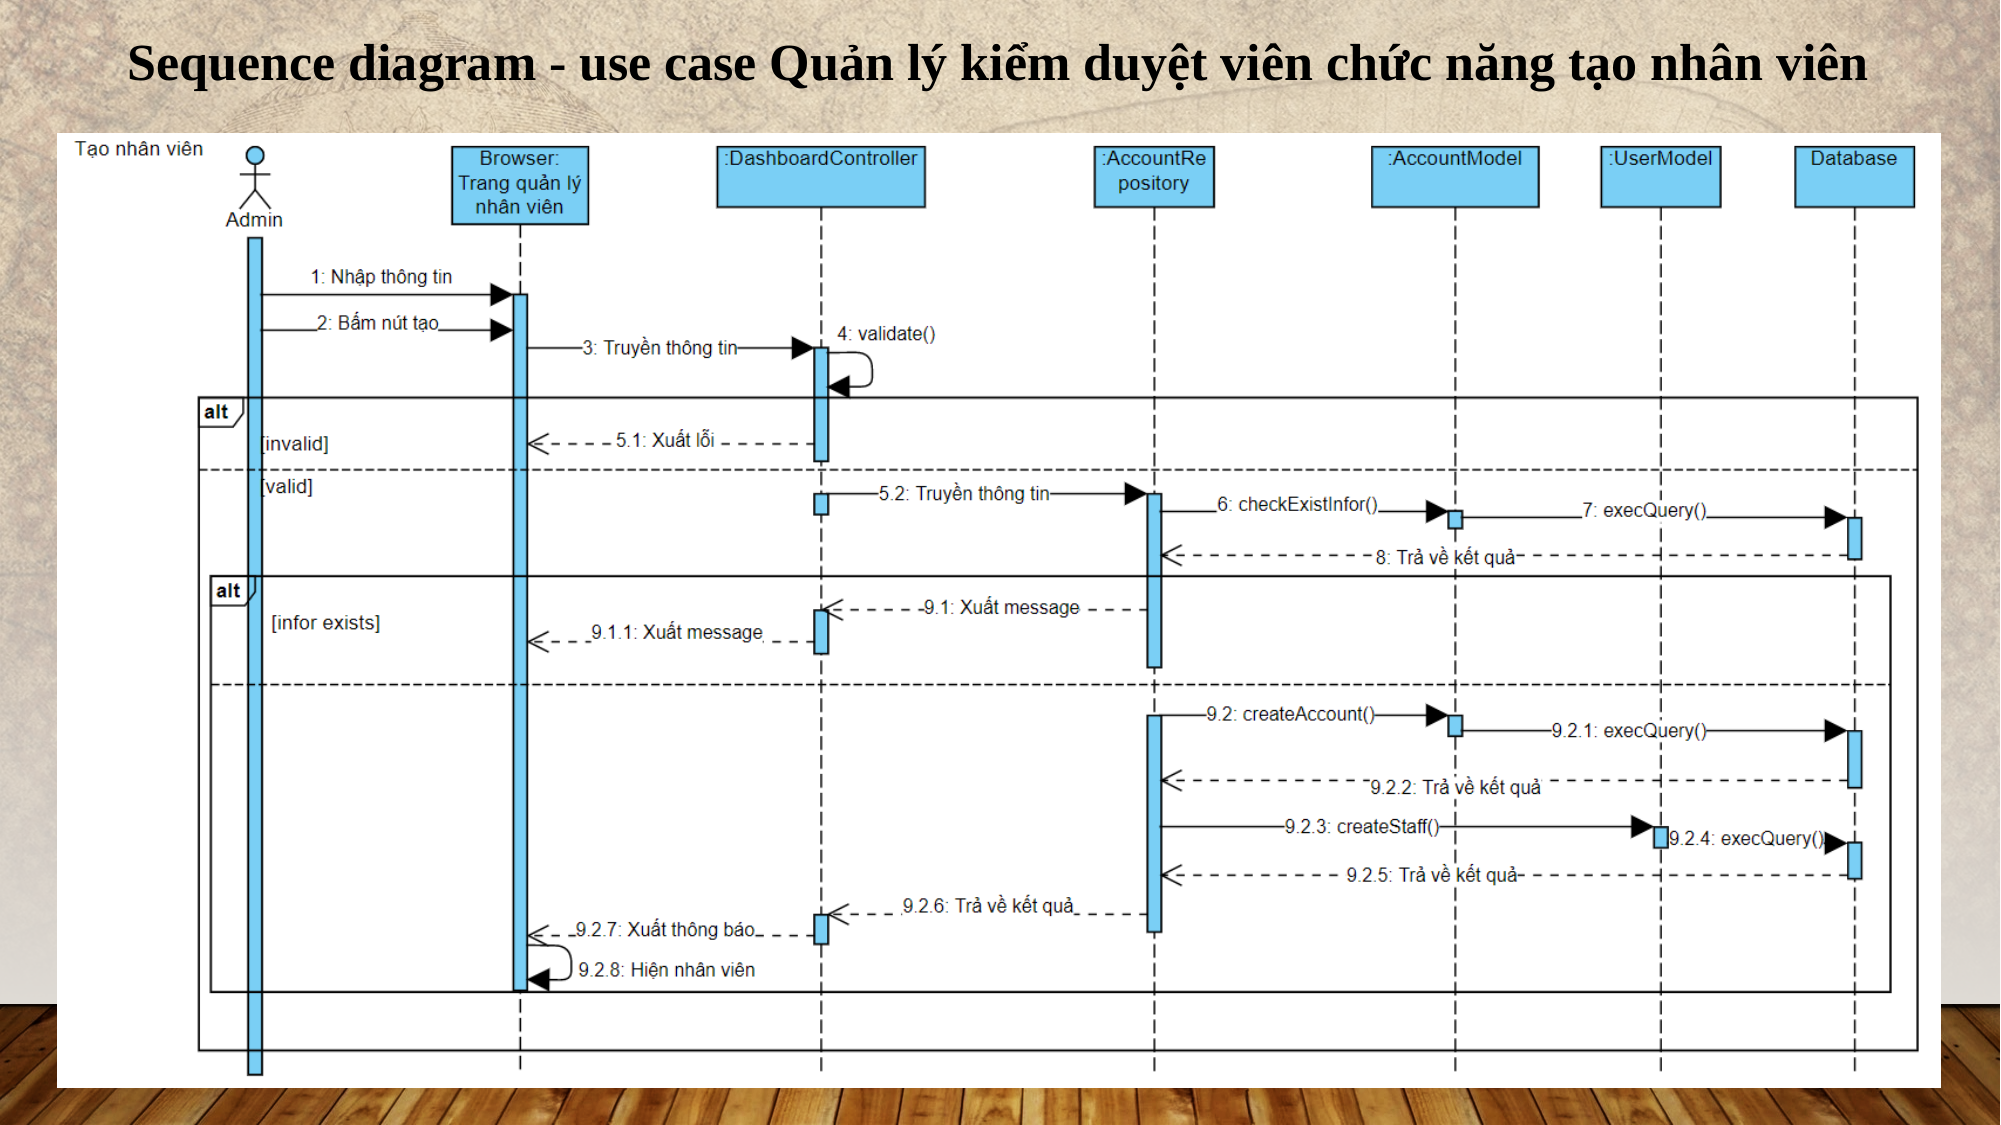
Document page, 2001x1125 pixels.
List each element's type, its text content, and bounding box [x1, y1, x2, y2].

text_box Sequence diagram - use case Quản lý kiểm duyệt viên chức năng tạo nhân viên [33, 21, 1965, 99]
picture [0, 133, 2000, 1125]
